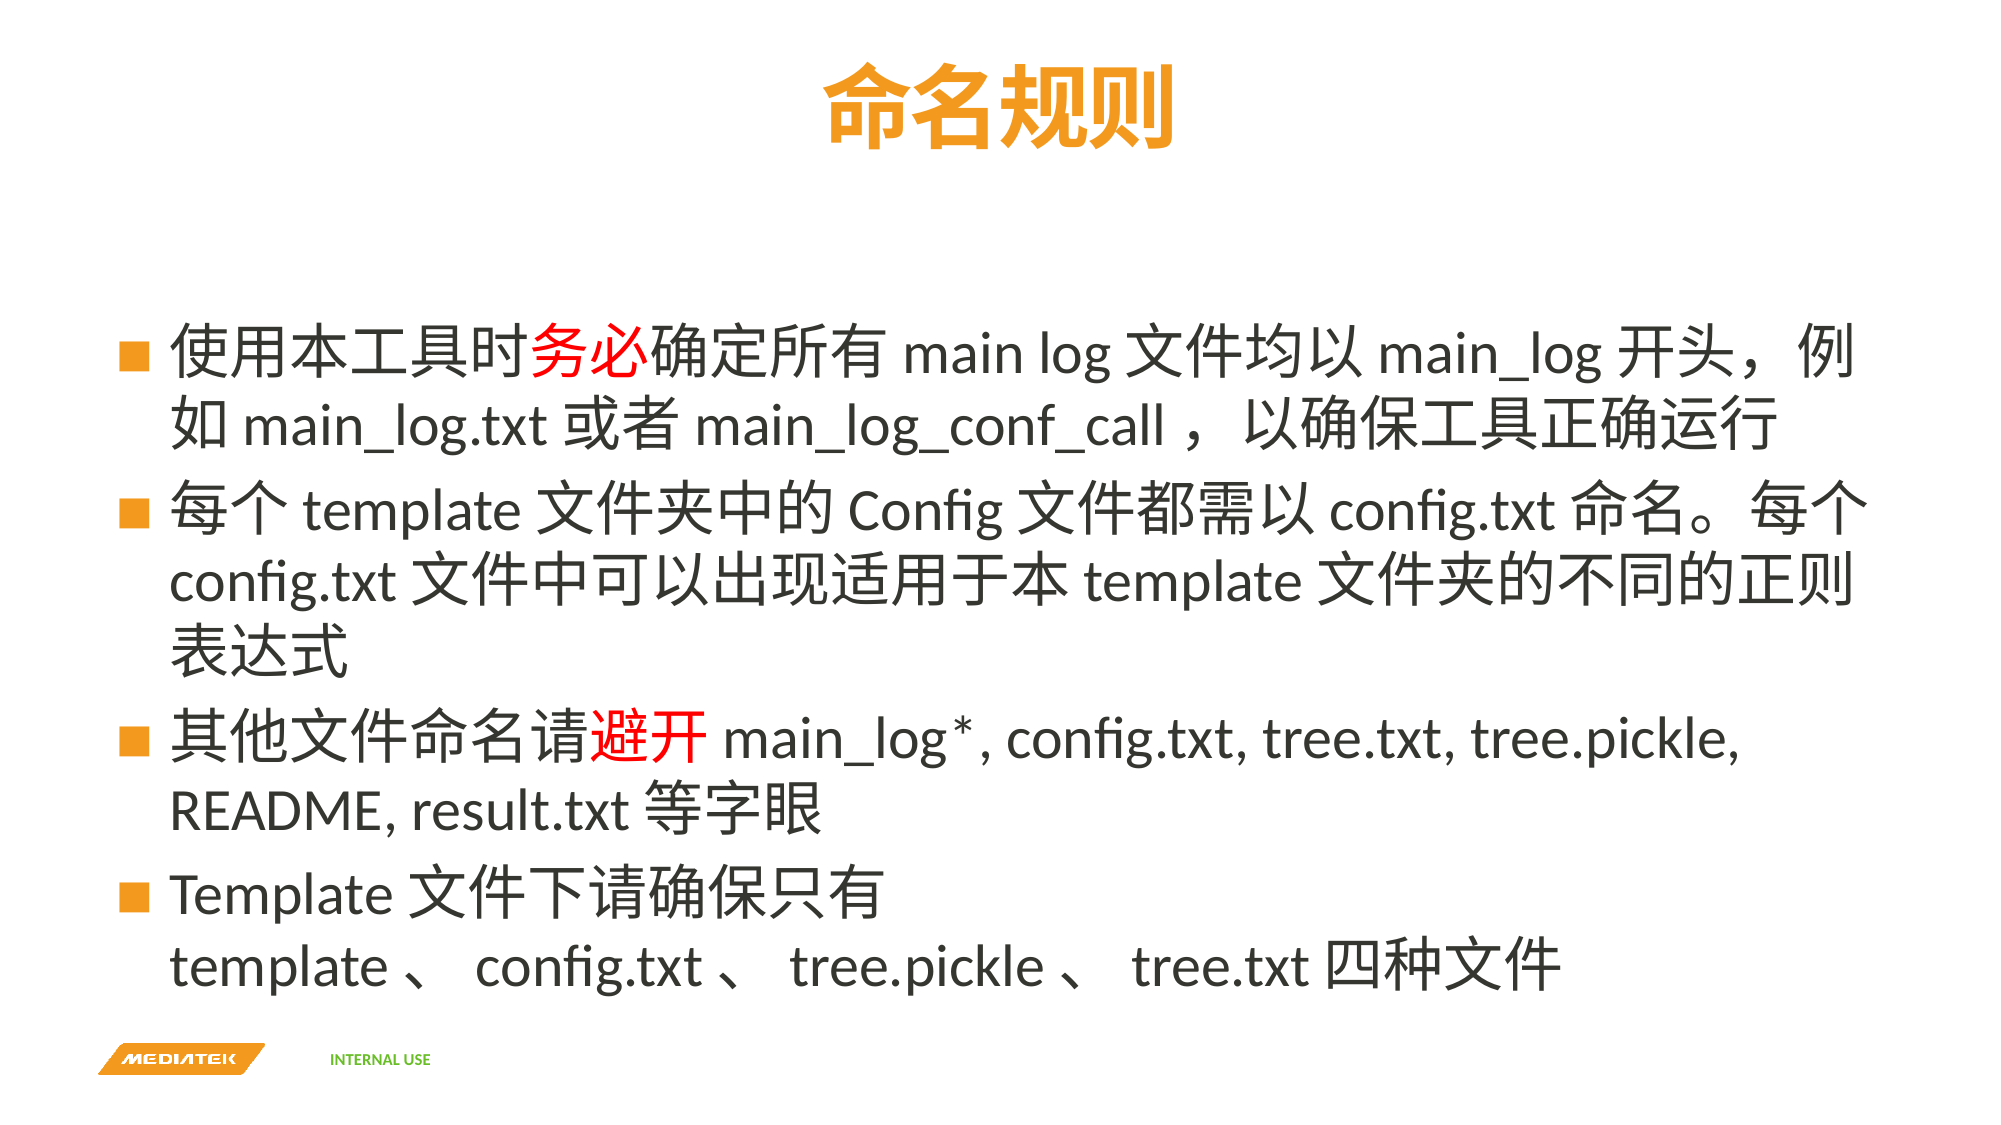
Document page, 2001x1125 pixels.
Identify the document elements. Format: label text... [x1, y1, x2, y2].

picture [98, 1043, 265, 1075]
title 命名规则 [99, 70, 1900, 280]
list 使用本工具时务必确定所有main log文件均以main_log开头，例如main_log.txt或者main_log_conf_call，以确保工具正确运行 每个template文件夹中的Config文件都需以config.txt命名。每个config.txt文件中可以出现适用于本template文件夹的不同的正则表达式 其他文件命名请避开main_log*, config.txt, tree.txt, tree.pickle, README, result.txt等字眼 Template文件下请确保只有template、config.txt、tree.pickle、tree.txt四种文件 [99, 306, 1900, 1010]
